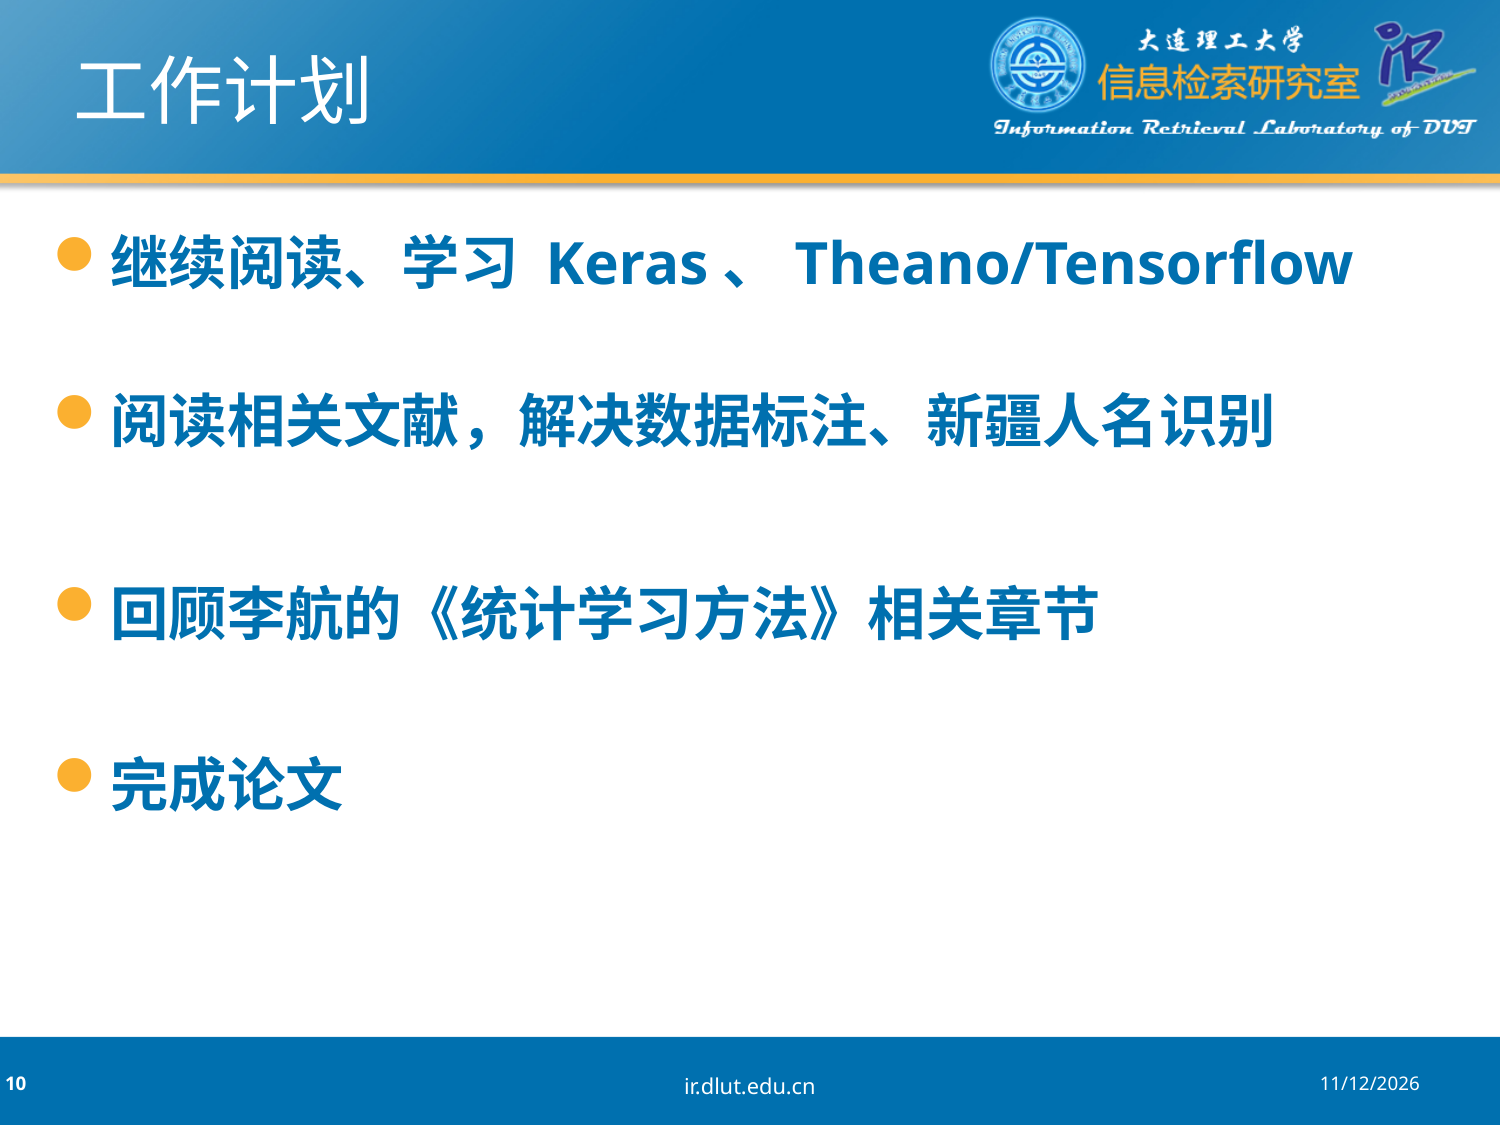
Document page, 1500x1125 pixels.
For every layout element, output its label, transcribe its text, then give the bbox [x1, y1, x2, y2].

picture [0, 0, 1500, 1125]
title 工作计划 [58, 35, 944, 143]
list 继续阅读、学习 Keras、Theano/Tensorflow 阅读相关文献，解决数据标注、新疆人名识别 回顾李航的《统计学习方法》相关章节 完成论文 [37, 218, 1459, 1023]
